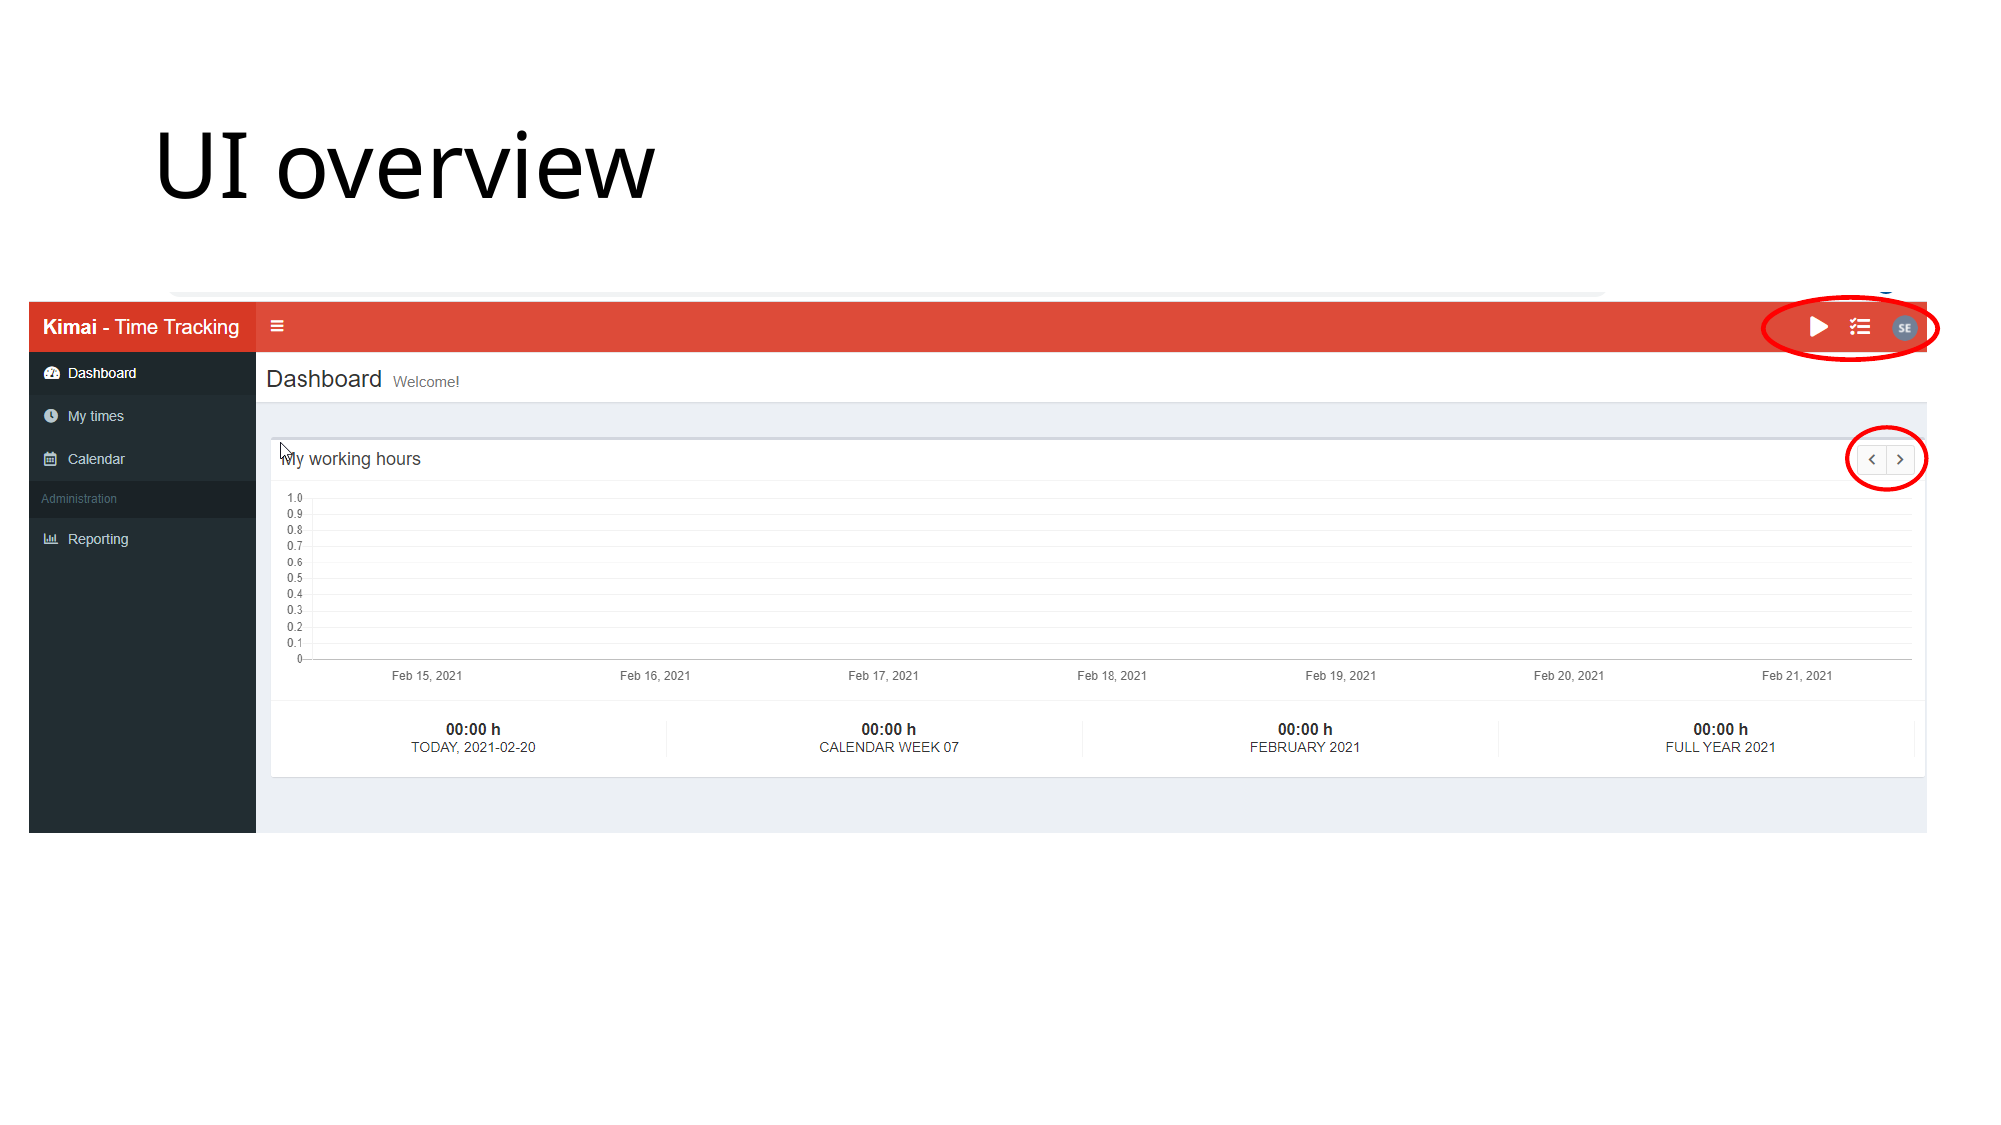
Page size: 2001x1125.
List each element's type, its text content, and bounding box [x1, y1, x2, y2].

text_box [1927, 312, 1939, 345]
title UI overview [137, 59, 1863, 278]
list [29, 291, 1927, 833]
